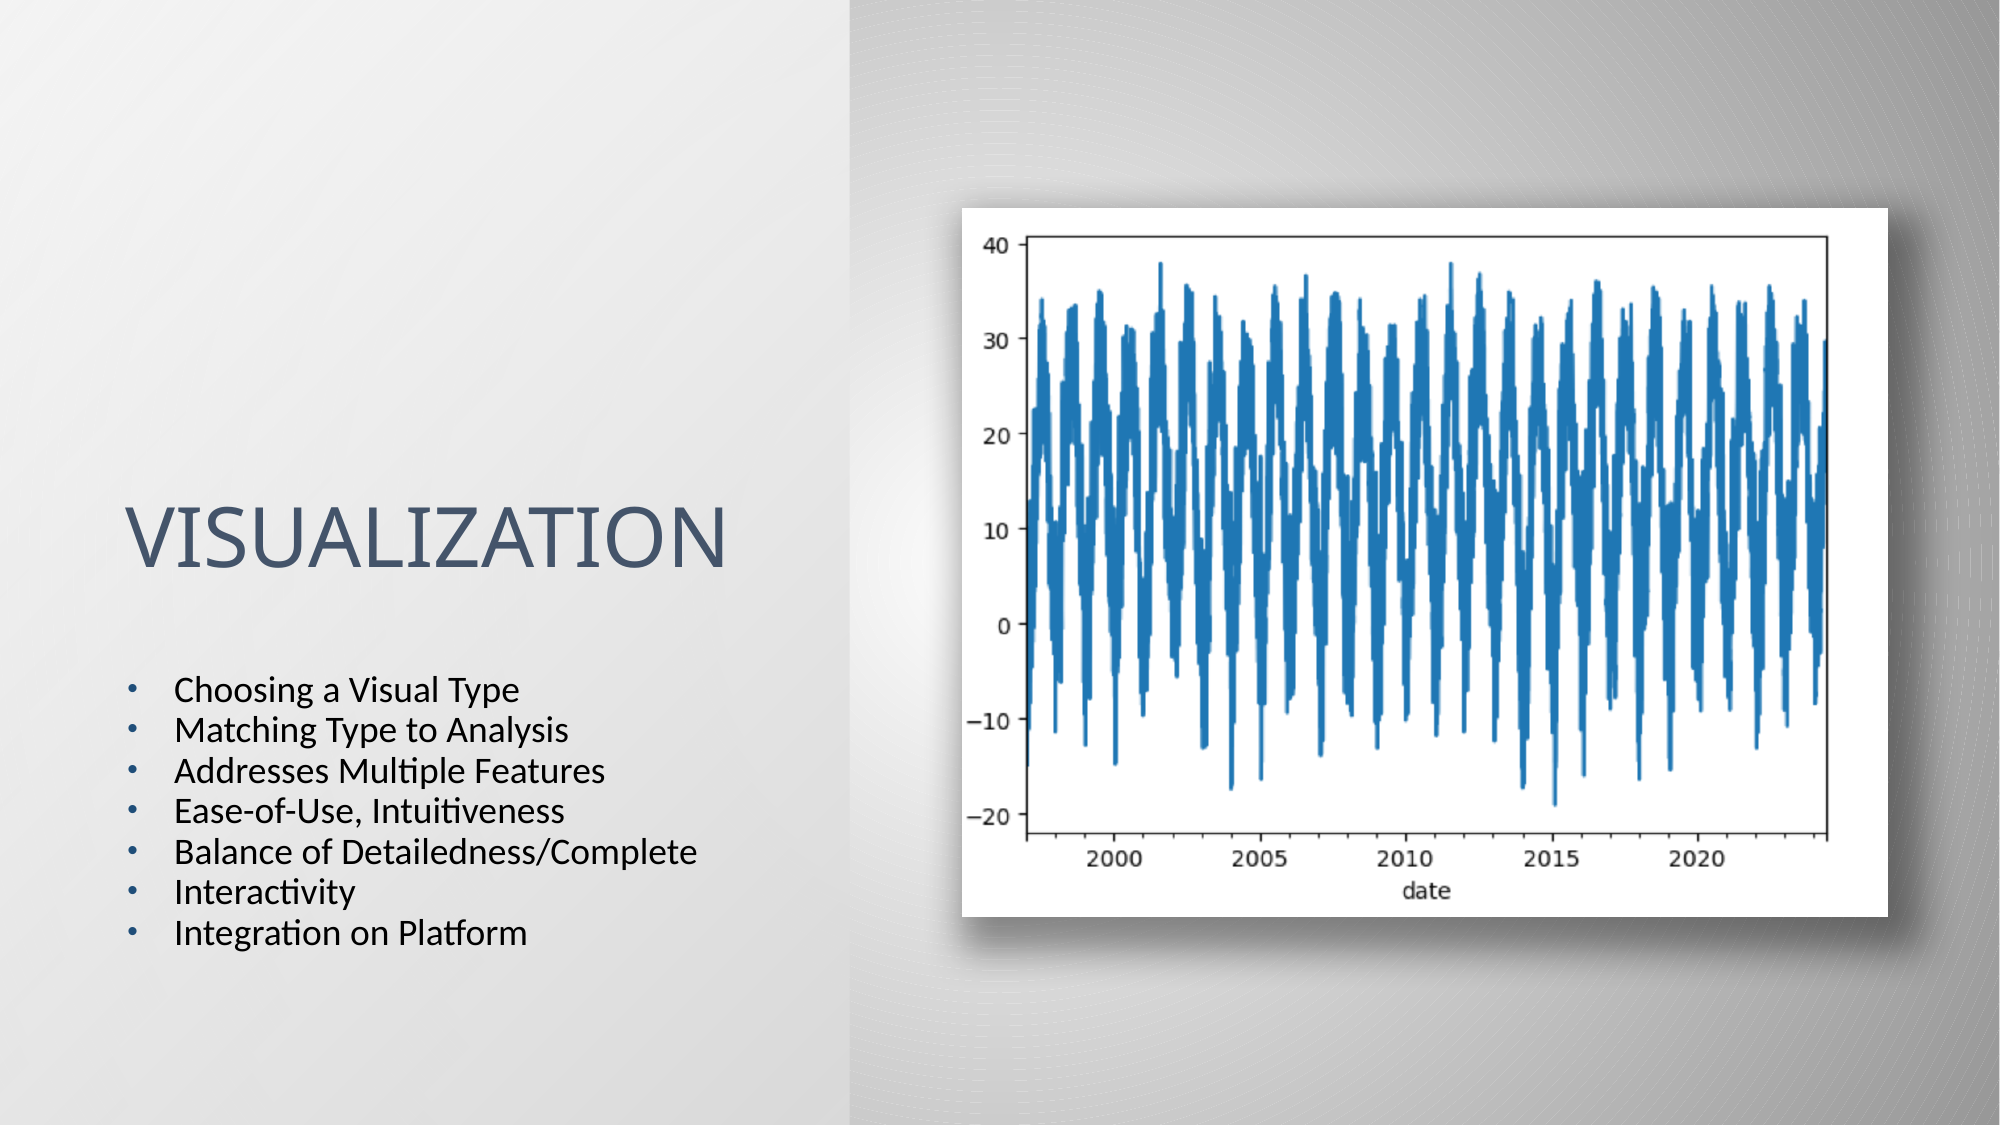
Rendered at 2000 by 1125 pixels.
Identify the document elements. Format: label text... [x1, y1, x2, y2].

title visualization [109, 67, 776, 593]
list Choosing a Visual Type Matching Type to Analysis Addresses Multiple Features Ease-of-Use, Intuitiveness Balance of Detailedness/Complete Interactivity Integration on Platform [112, 662, 750, 1013]
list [961, 208, 1888, 917]
